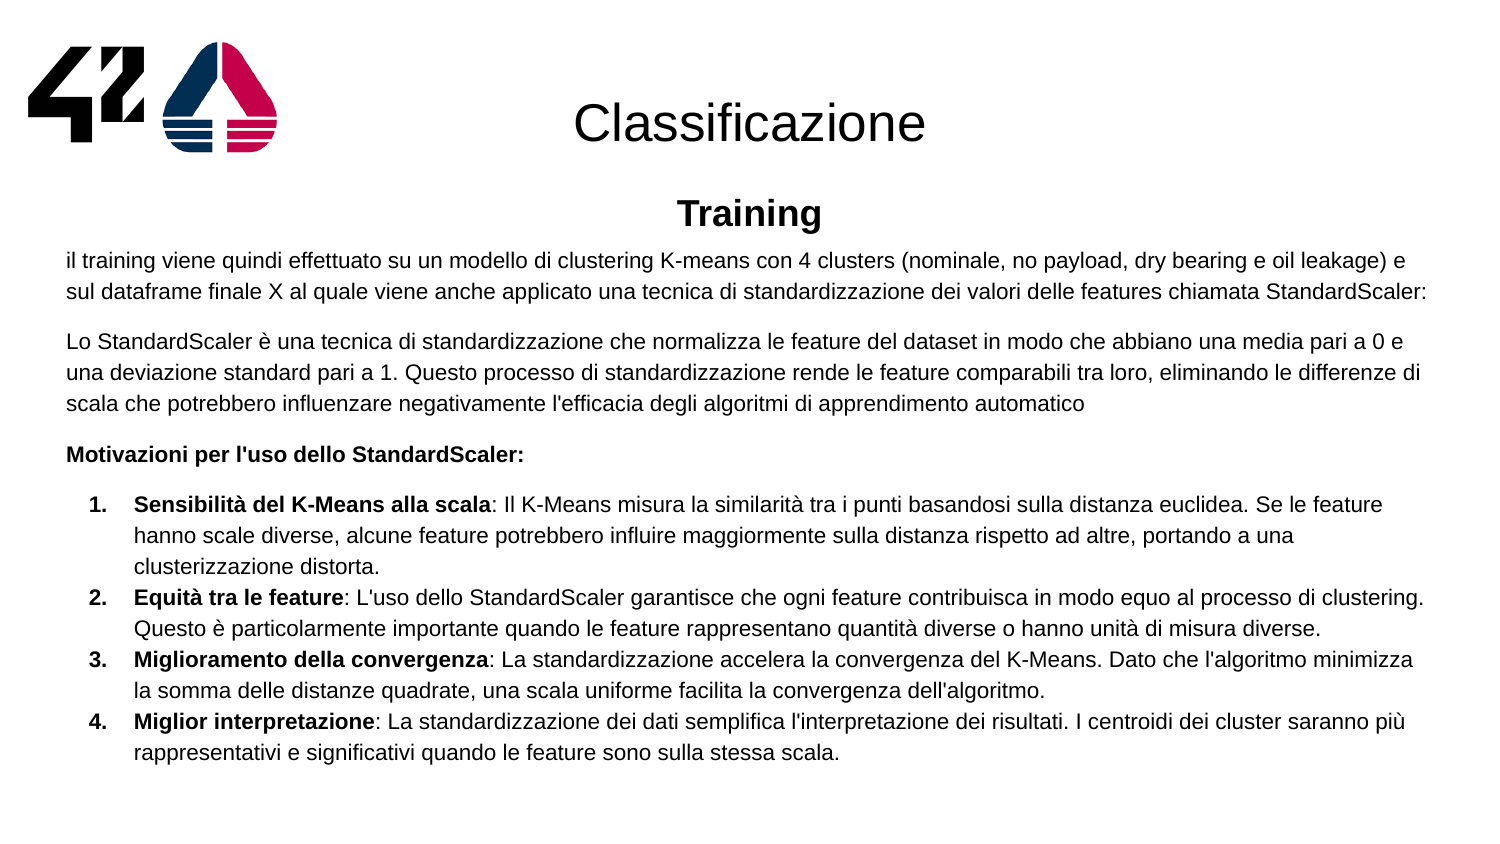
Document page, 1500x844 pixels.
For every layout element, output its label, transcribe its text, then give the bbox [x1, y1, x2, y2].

text_box Training [51, 167, 1449, 227]
picture [24, 24, 148, 170]
text_box Classificazione [287, 72, 1449, 167]
picture [158, 24, 282, 171]
text_box il training viene quindi effettuato su un modello di clustering K-means con 4 clusters (nominale, no payload, dry bearing e oil leakage) e sul dataframe finale X al quale viene anche applicato una tecnica di standardizzazione dei valori delle features chiamata StandardScaler: Lo StandardScaler è una tecnica di standardizzazione che normalizza le feature del dataset in modo che abbiano una media pari a 0 e una deviazione standard pari a 1. Questo processo di standardizzazione rende le feature comparabili tra loro, eliminando le differenze di scala che potrebbero influenzare negativamente l'efficacia degli algoritmi di apprendimento automatico Motivazioni per l'uso dello StandardScaler: Sensibilità del K-Means alla scala: Il K-Means misura la similarità tra i punti basandosi sulla distanza euclidea. Se le feature hanno scale diverse, alcune feature potrebbero influire maggiormente sulla distanza rispetto ad altre, portando a una clusterizzazione distorta. Equità tra le feature: L'uso dello StandardScaler garantisce che ogni feature contribuisca in modo equo al processo di clustering. Questo è particolarmente importante quando le feature rappresentano quantità diverse o hanno unità di misura diverse. Miglioramento della convergenza: La standardizzazione accelera la convergenza del K-Means. Dato che l'algoritmo minimizza la somma delle distanze quadrate, una scala uniforme facilita la convergenza dell'algoritmo. Miglior interpretazione: La standardizzazione dei dati semplifica l'interpretazione dei risultati. I centroidi dei cluster saranno più rappresentativi e significativi quando le feature sono sulla stessa scala. [51, 227, 1449, 844]
